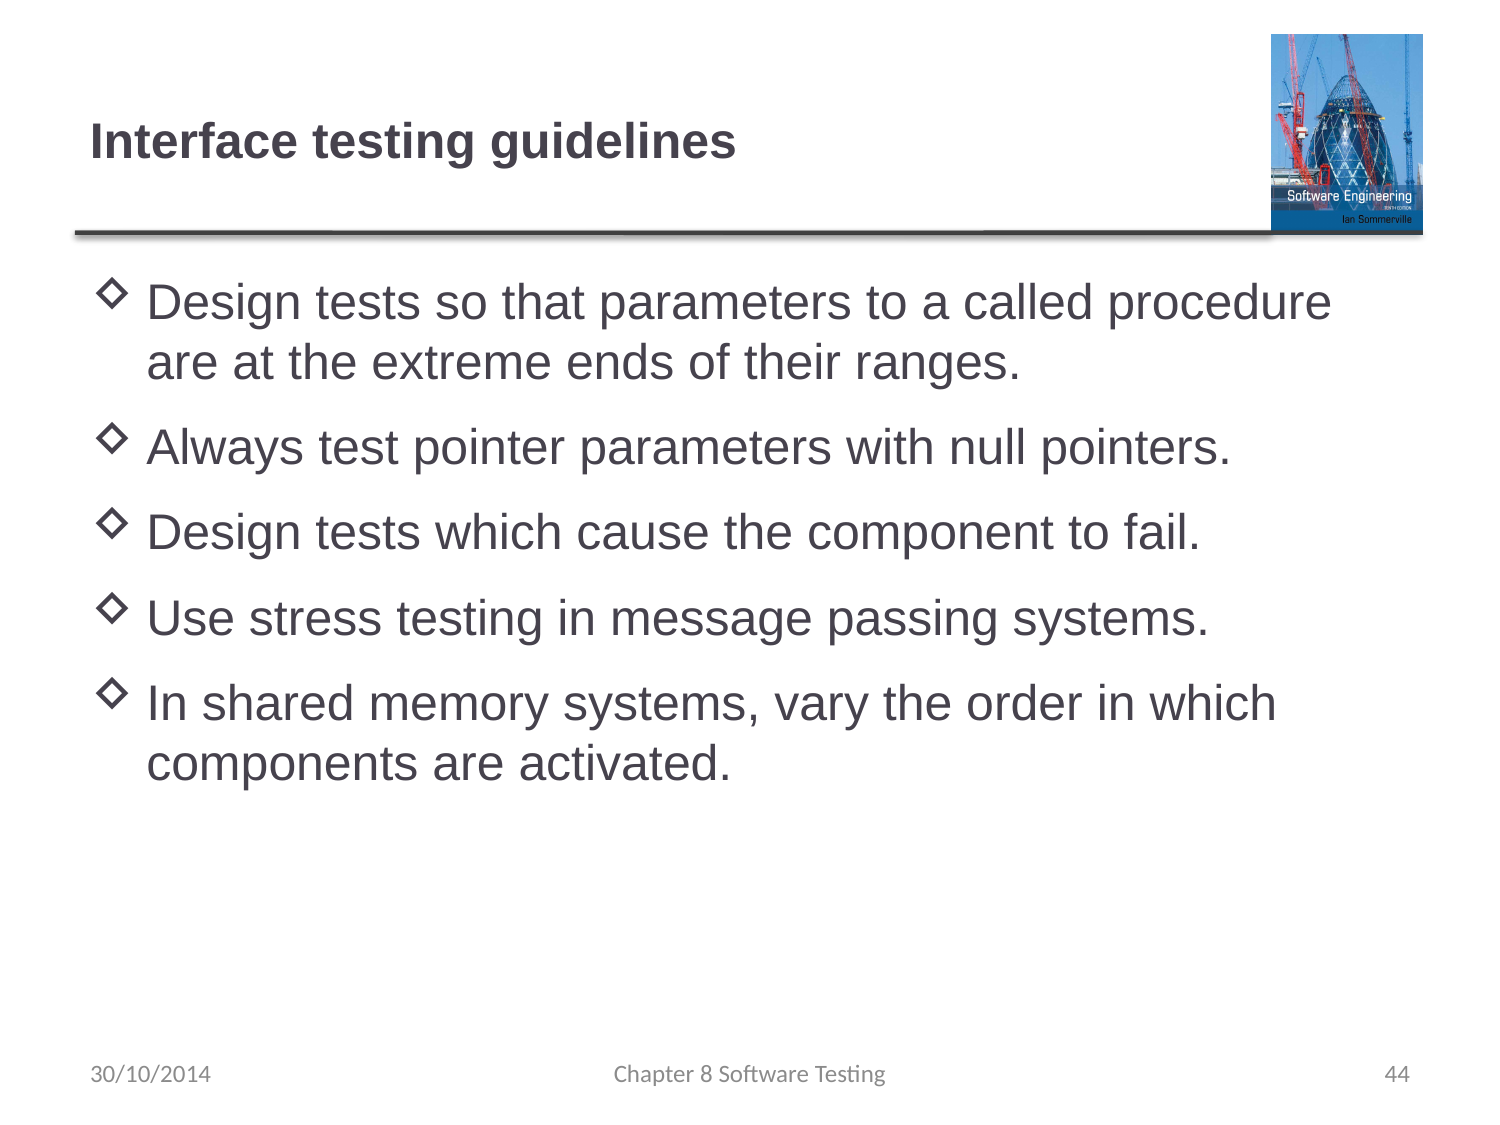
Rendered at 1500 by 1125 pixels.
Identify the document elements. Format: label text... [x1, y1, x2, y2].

list Design tests so that parameters to a called procedure are at the extreme ends of their ranges. Always test pointer parameters with null pointers. Design tests which cause the component to fail. Use stress testing in message passing systems. In shared memory systems, vary the order in which components are activated. [75, 262, 1425, 1005]
slide_number 44 [1074, 1042, 1425, 1103]
title Interface testing guidelines [74, 44, 1272, 233]
footer Chapter 8 Software Testing [512, 1042, 988, 1103]
picture [1271, 34, 1423, 230]
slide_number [75, 1042, 425, 1103]
